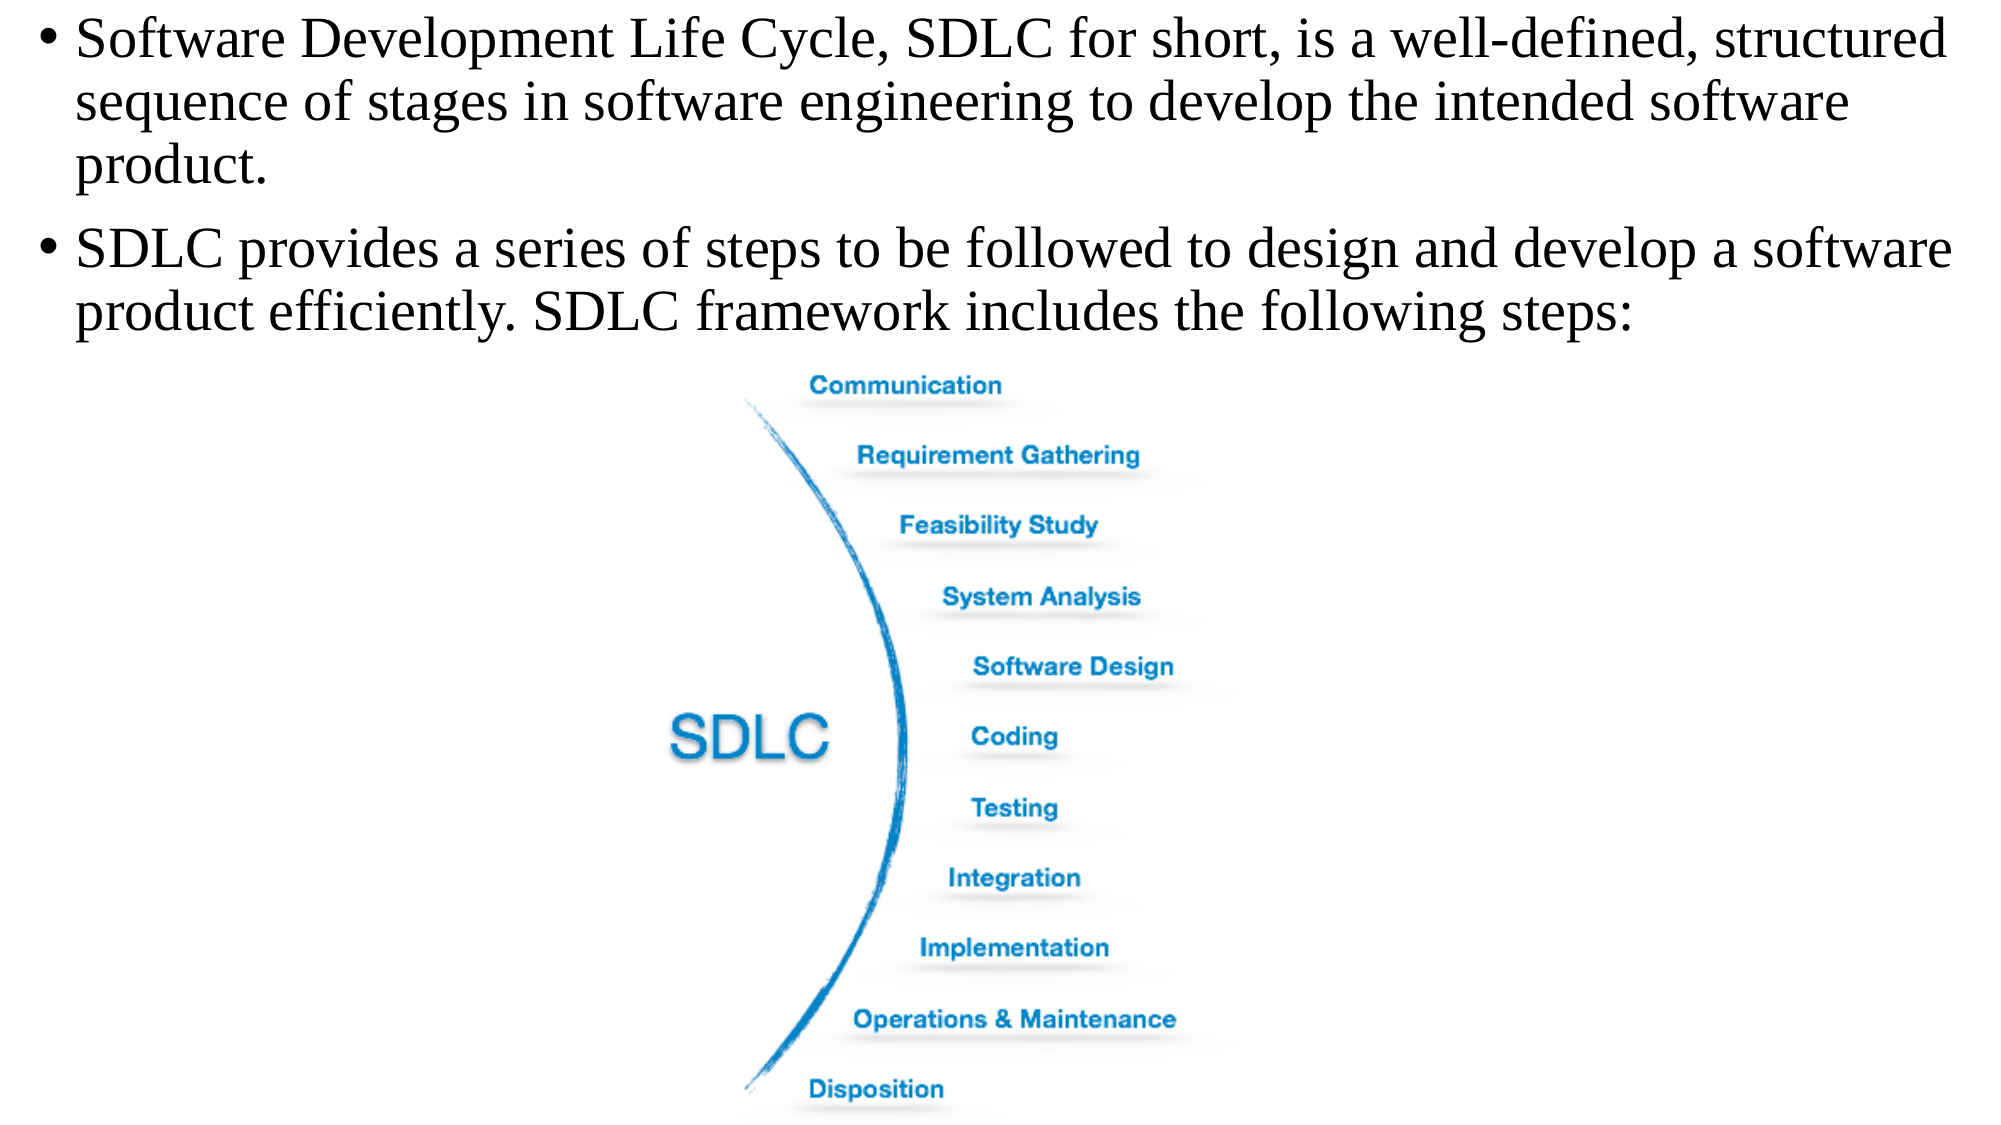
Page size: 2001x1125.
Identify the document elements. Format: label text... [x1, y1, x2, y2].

picture [494, 350, 1369, 1125]
list Software Development Life Cycle, SDLC for short, is a well-defined, structured sequence of stages in software engineering to develop the intended software product. SDLC provides a series of steps to be followed to design and develop a software product efficiently. SDLC framework includes the following steps: [23, 0, 2000, 1125]
